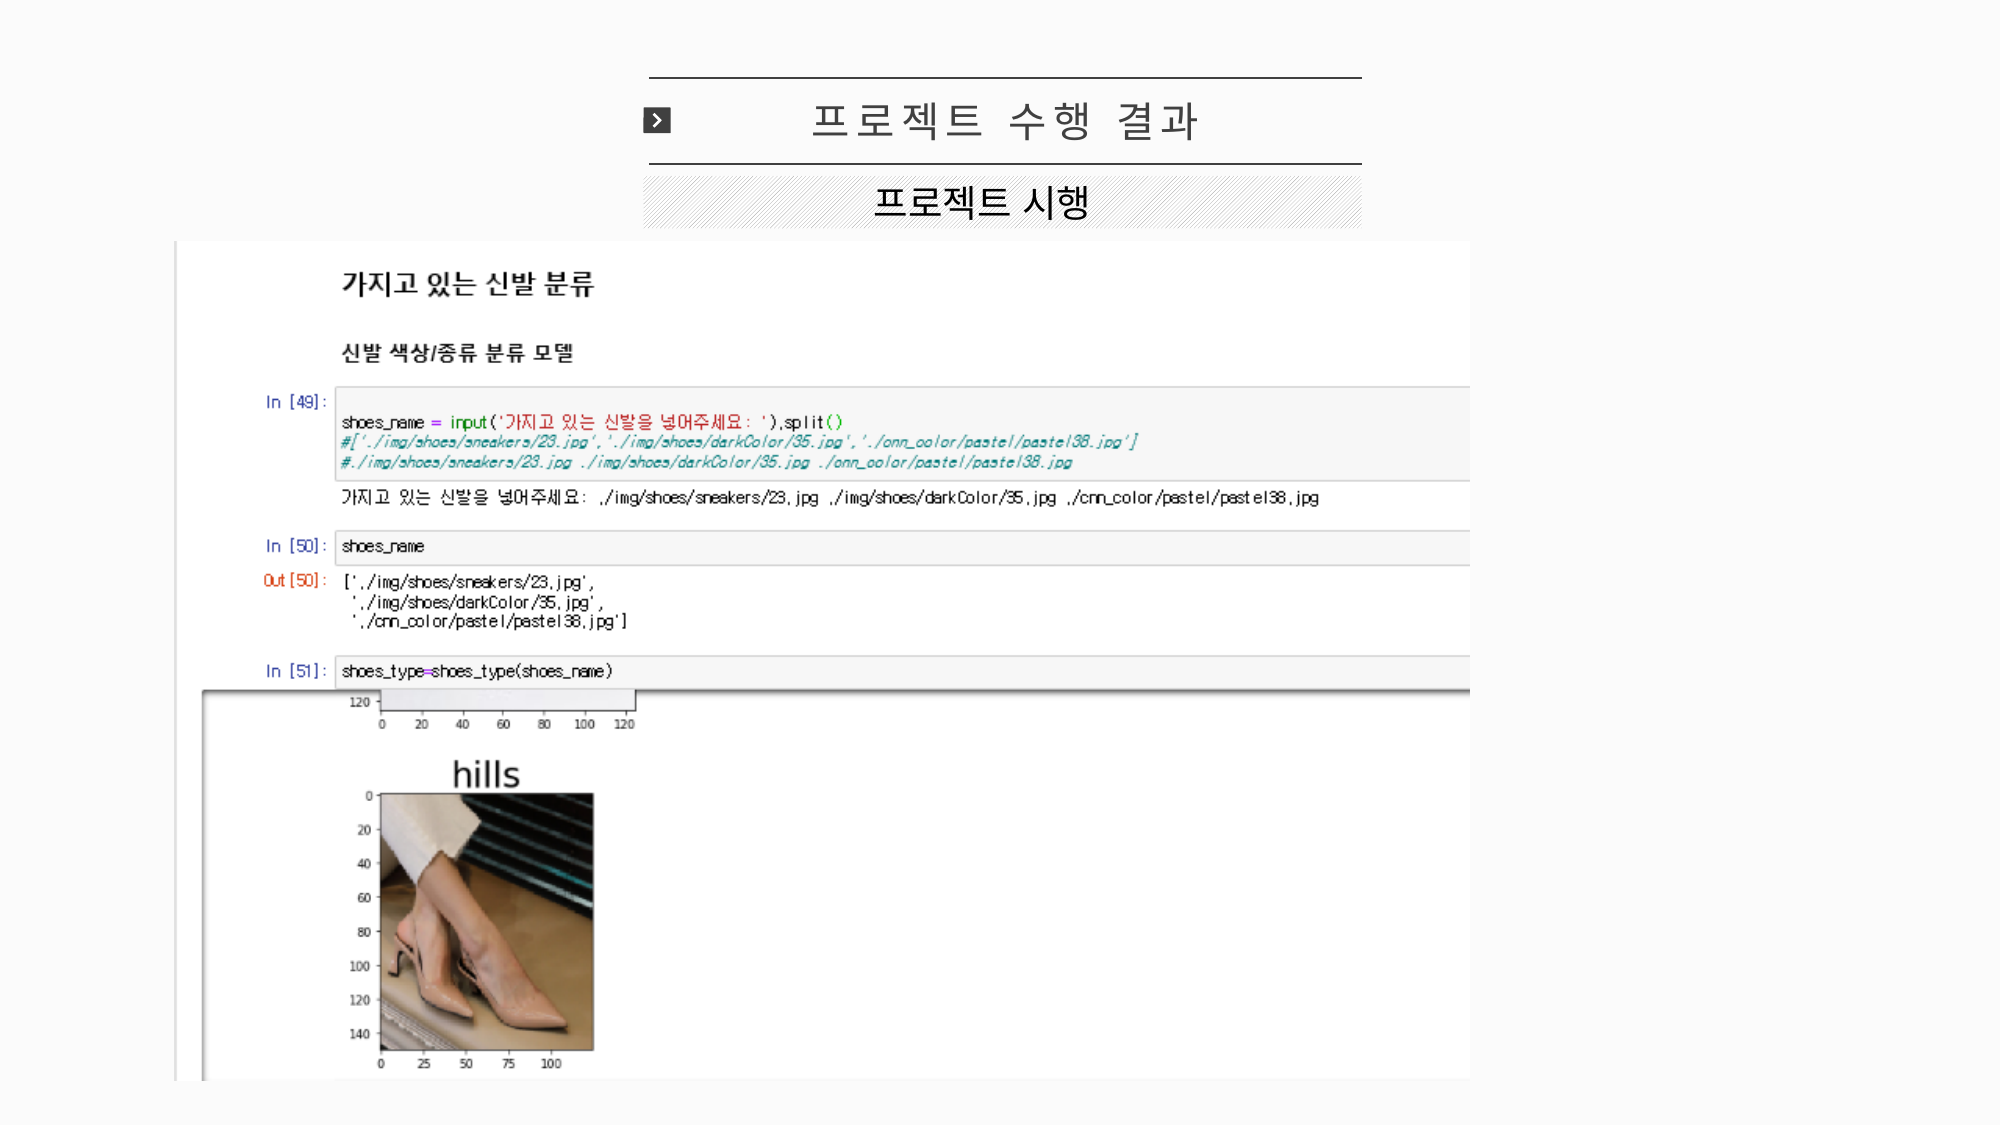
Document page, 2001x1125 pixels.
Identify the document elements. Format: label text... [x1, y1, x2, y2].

text_box [642, 106, 649, 135]
text_box [642, 175, 859, 229]
picture [174, 240, 1470, 1081]
text_box 프로젝트 시행 [859, 172, 1406, 233]
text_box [649, 78, 1362, 165]
